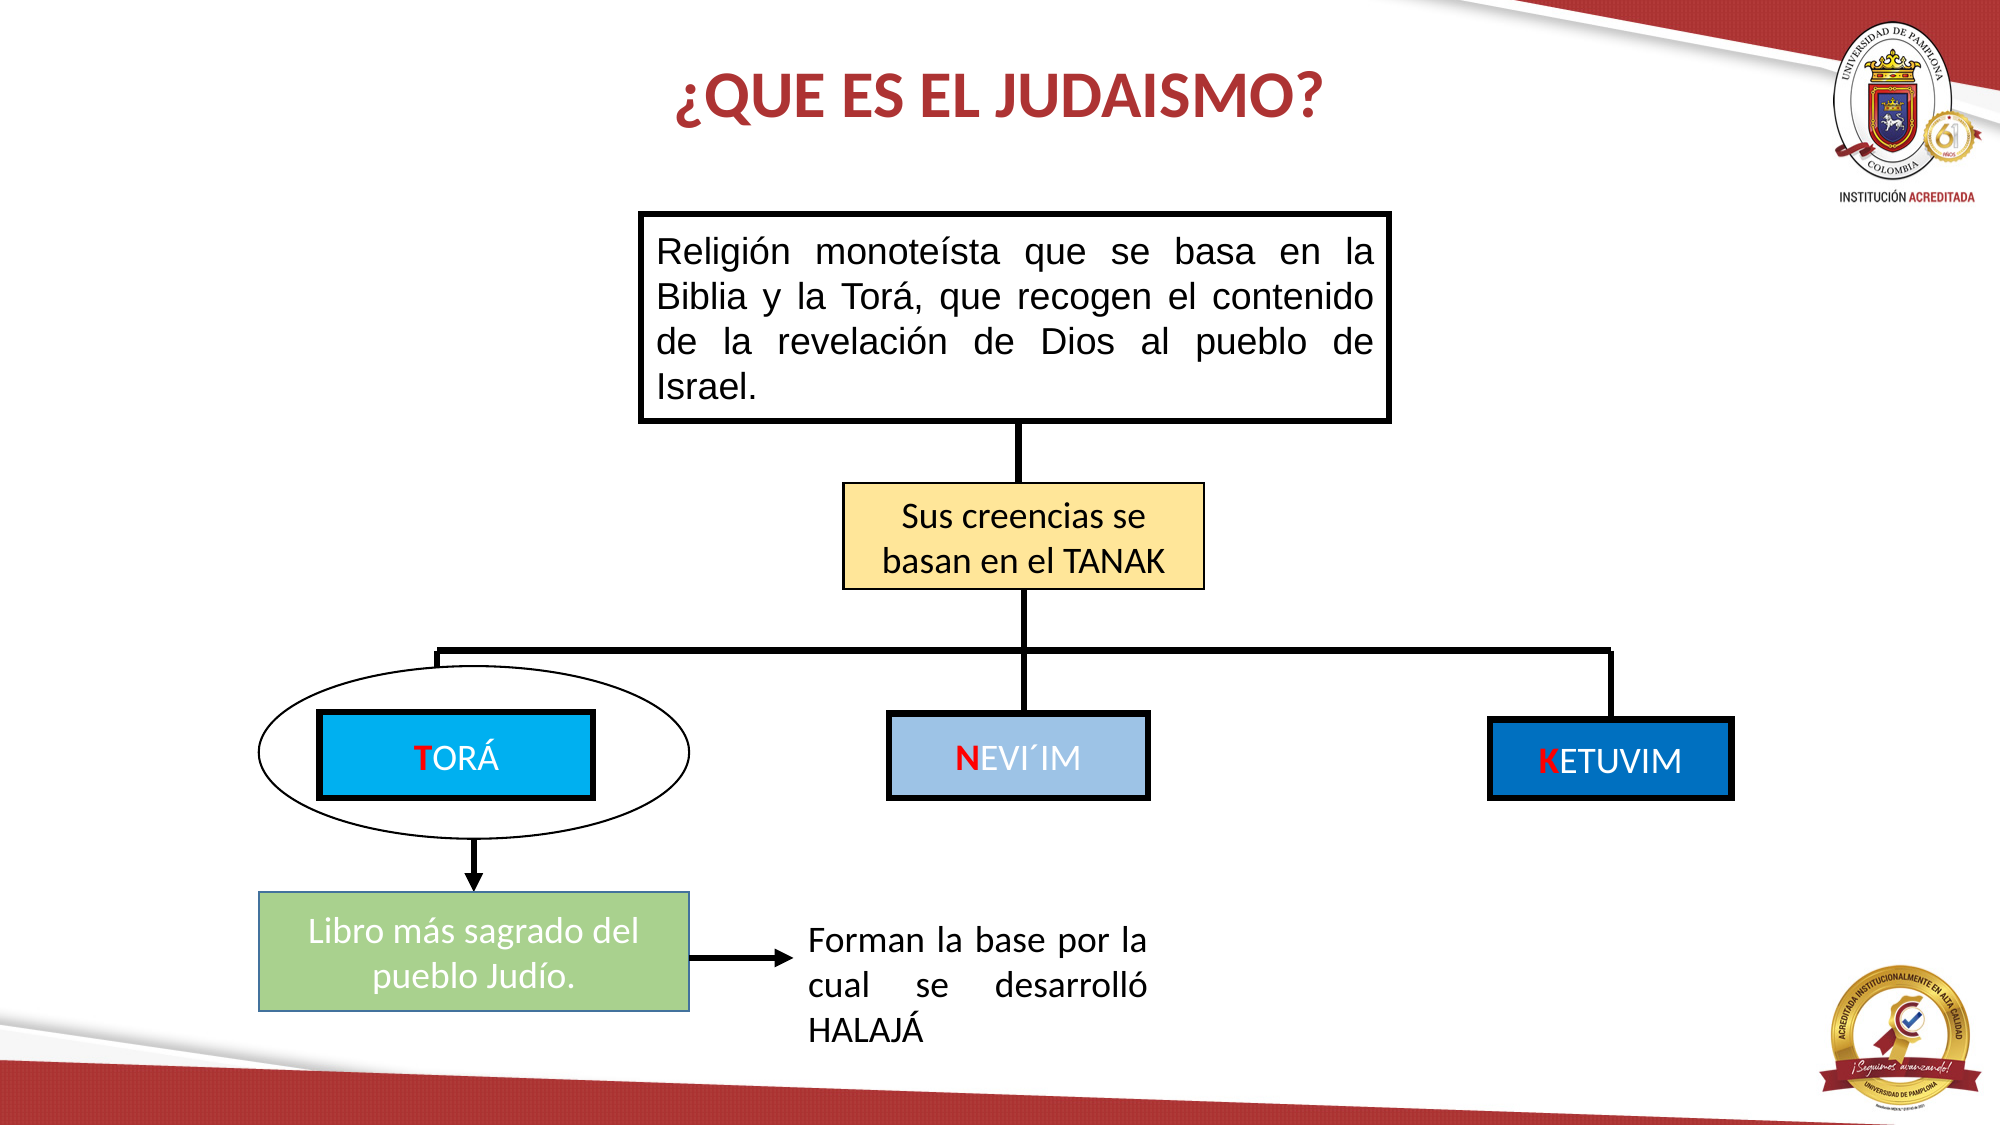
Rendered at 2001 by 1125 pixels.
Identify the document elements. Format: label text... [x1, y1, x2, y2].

text_box [257, 665, 691, 840]
title ¿QUE ES EL JUDAISMO? [137, 52, 1863, 214]
text_box Sus creencias se basan en el TANAK [842, 482, 1205, 590]
text_box KETUVIM [1489, 719, 1732, 799]
text_box TORÁ [318, 711, 594, 799]
text_box NEVI´IM [888, 713, 1149, 799]
text_box Libro más sagrado del pueblo Judío. [258, 891, 690, 1012]
picture [0, 0, 2000, 1125]
text_box Forman la base por la cual se desarrolló HALAJÁ [793, 907, 1163, 1057]
text_box Religión monoteísta que se basa en la Biblia y la Torá, que recogen el contenido de la revelación de Dios al pueblo de Israel. [640, 213, 1390, 422]
